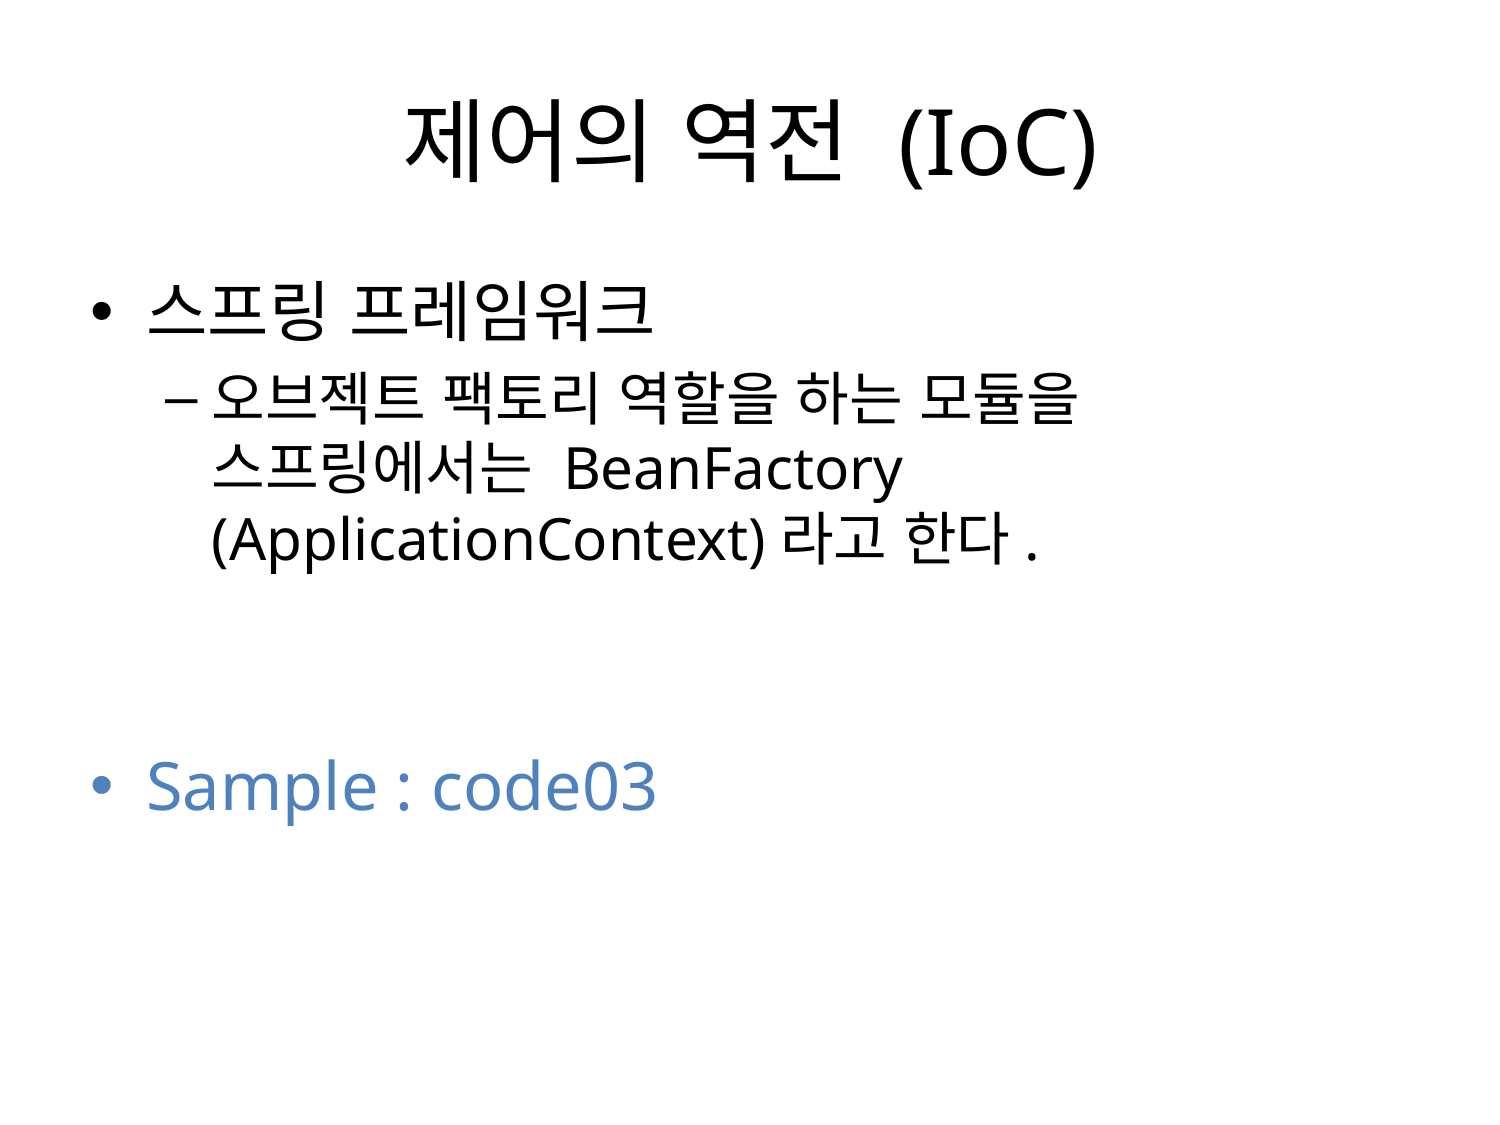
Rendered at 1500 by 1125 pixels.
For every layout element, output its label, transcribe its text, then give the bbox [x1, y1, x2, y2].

title 제어의 역전 (IoC) [75, 45, 1425, 233]
list 스프링 프레임워크 오브젝트 팩토리 역할을 하는 모듈을 스프링에서는 BeanFactory (ApplicationContext)라고 한다. Sample : code03 [75, 262, 1425, 1005]
